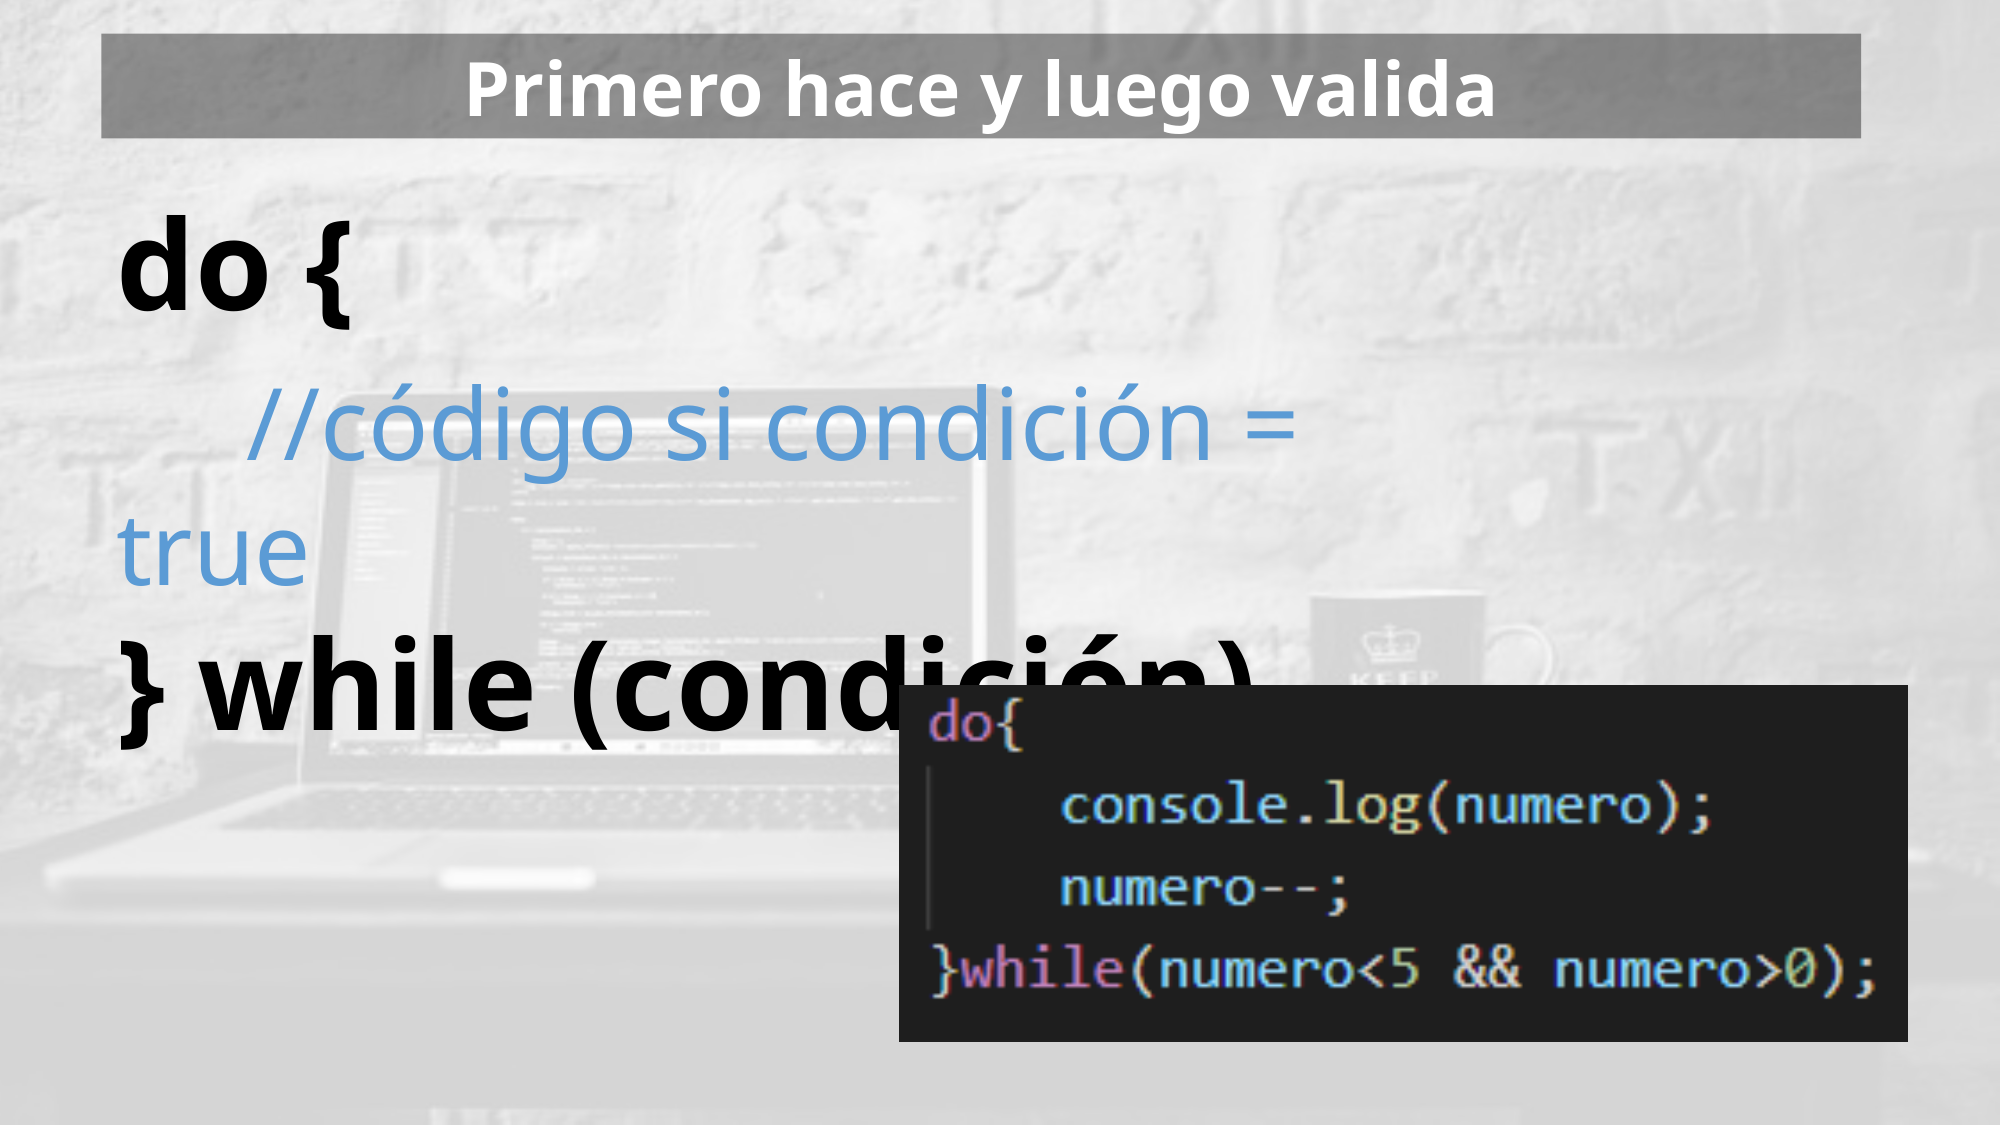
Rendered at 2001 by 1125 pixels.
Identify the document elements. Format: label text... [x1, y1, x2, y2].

picture [899, 685, 1908, 1042]
text_box do { //código si condición = true } while (condición) [101, 178, 1357, 763]
text_box Primero hace y luego valida [101, 33, 1862, 139]
